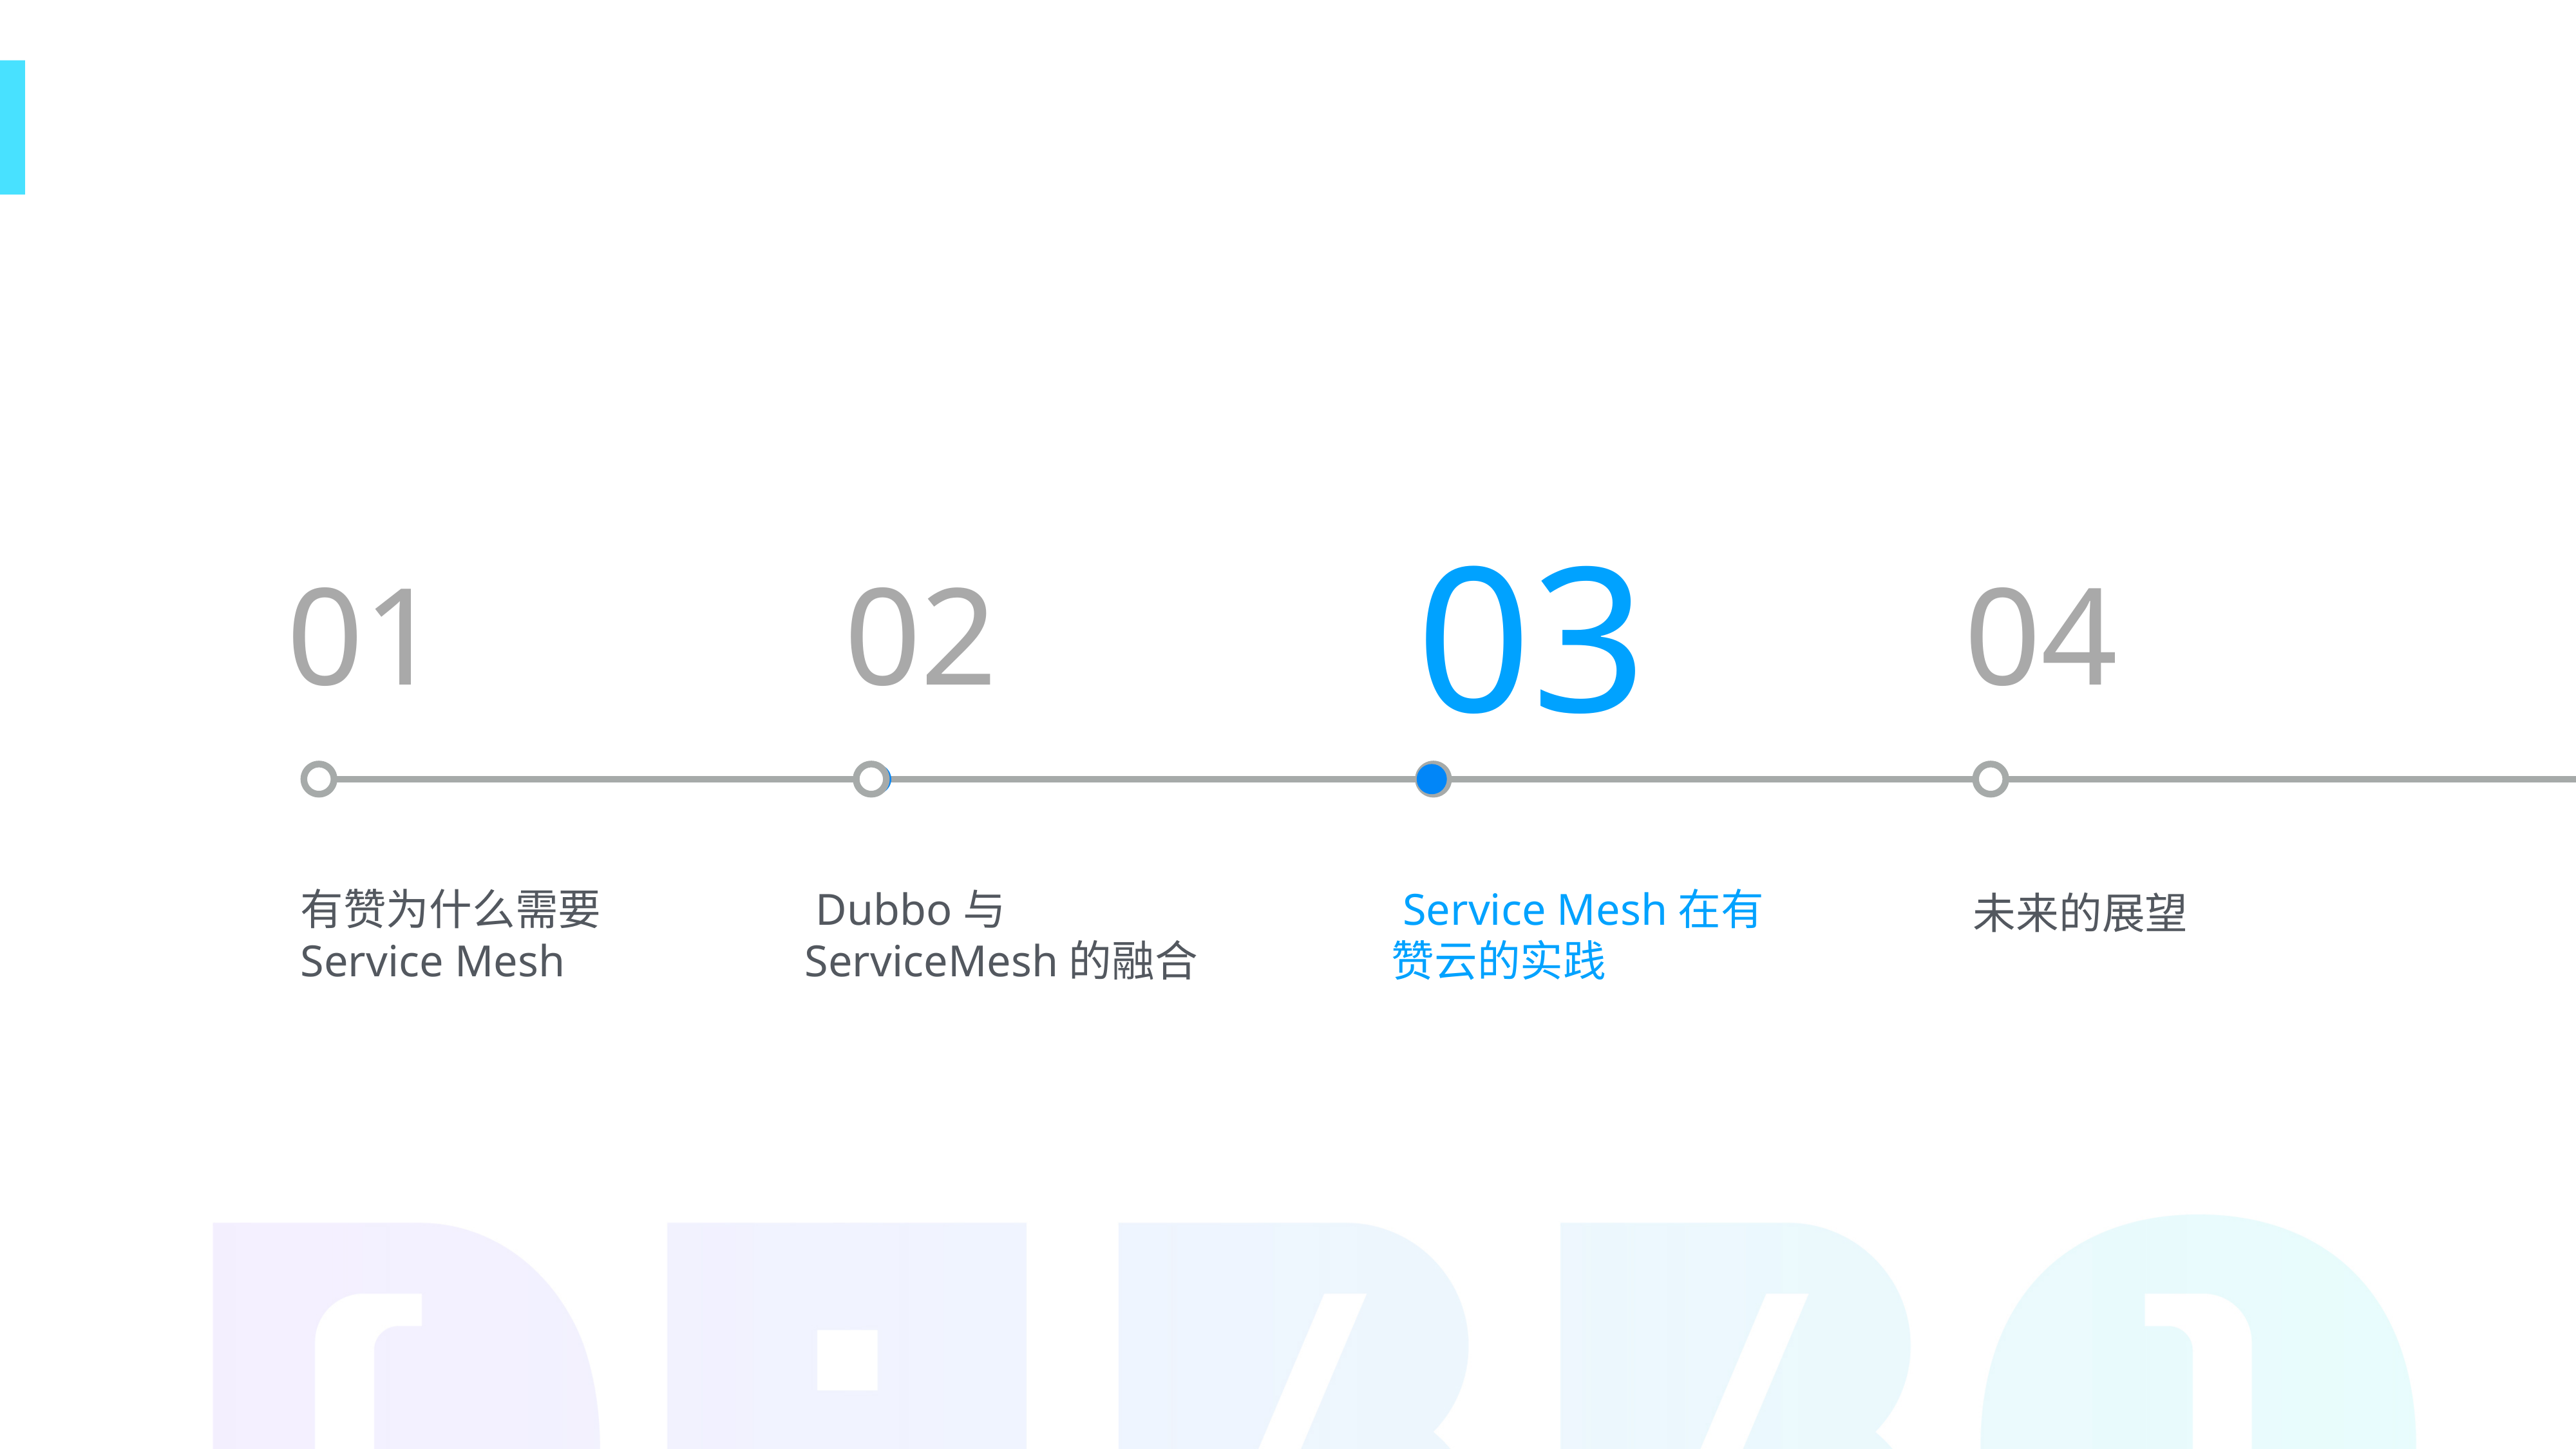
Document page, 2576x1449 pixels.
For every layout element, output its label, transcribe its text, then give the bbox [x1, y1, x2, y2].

text_box Service Mesh在有赞云的实践 [1386, 876, 1796, 990]
text_box [1416, 764, 1447, 795]
text_box [0, 60, 25, 195]
text_box 01 [281, 545, 446, 717]
text_box 04 [1958, 545, 2123, 717]
text_box [856, 764, 887, 795]
text_box [1975, 764, 2006, 795]
text_box 02 [838, 545, 1003, 717]
text_box [1437, 764, 1449, 794]
picture [0, 0, 2576, 1449]
text_box [303, 764, 334, 795]
text_box 03 [1411, 505, 1653, 758]
text_box Dubbo与ServiceMesh的融合 [799, 876, 1267, 990]
text_box 未来的展望 [1947, 880, 2358, 943]
text_box 有赞为什么需要Service Mesh [295, 876, 705, 990]
text_box [874, 764, 891, 795]
